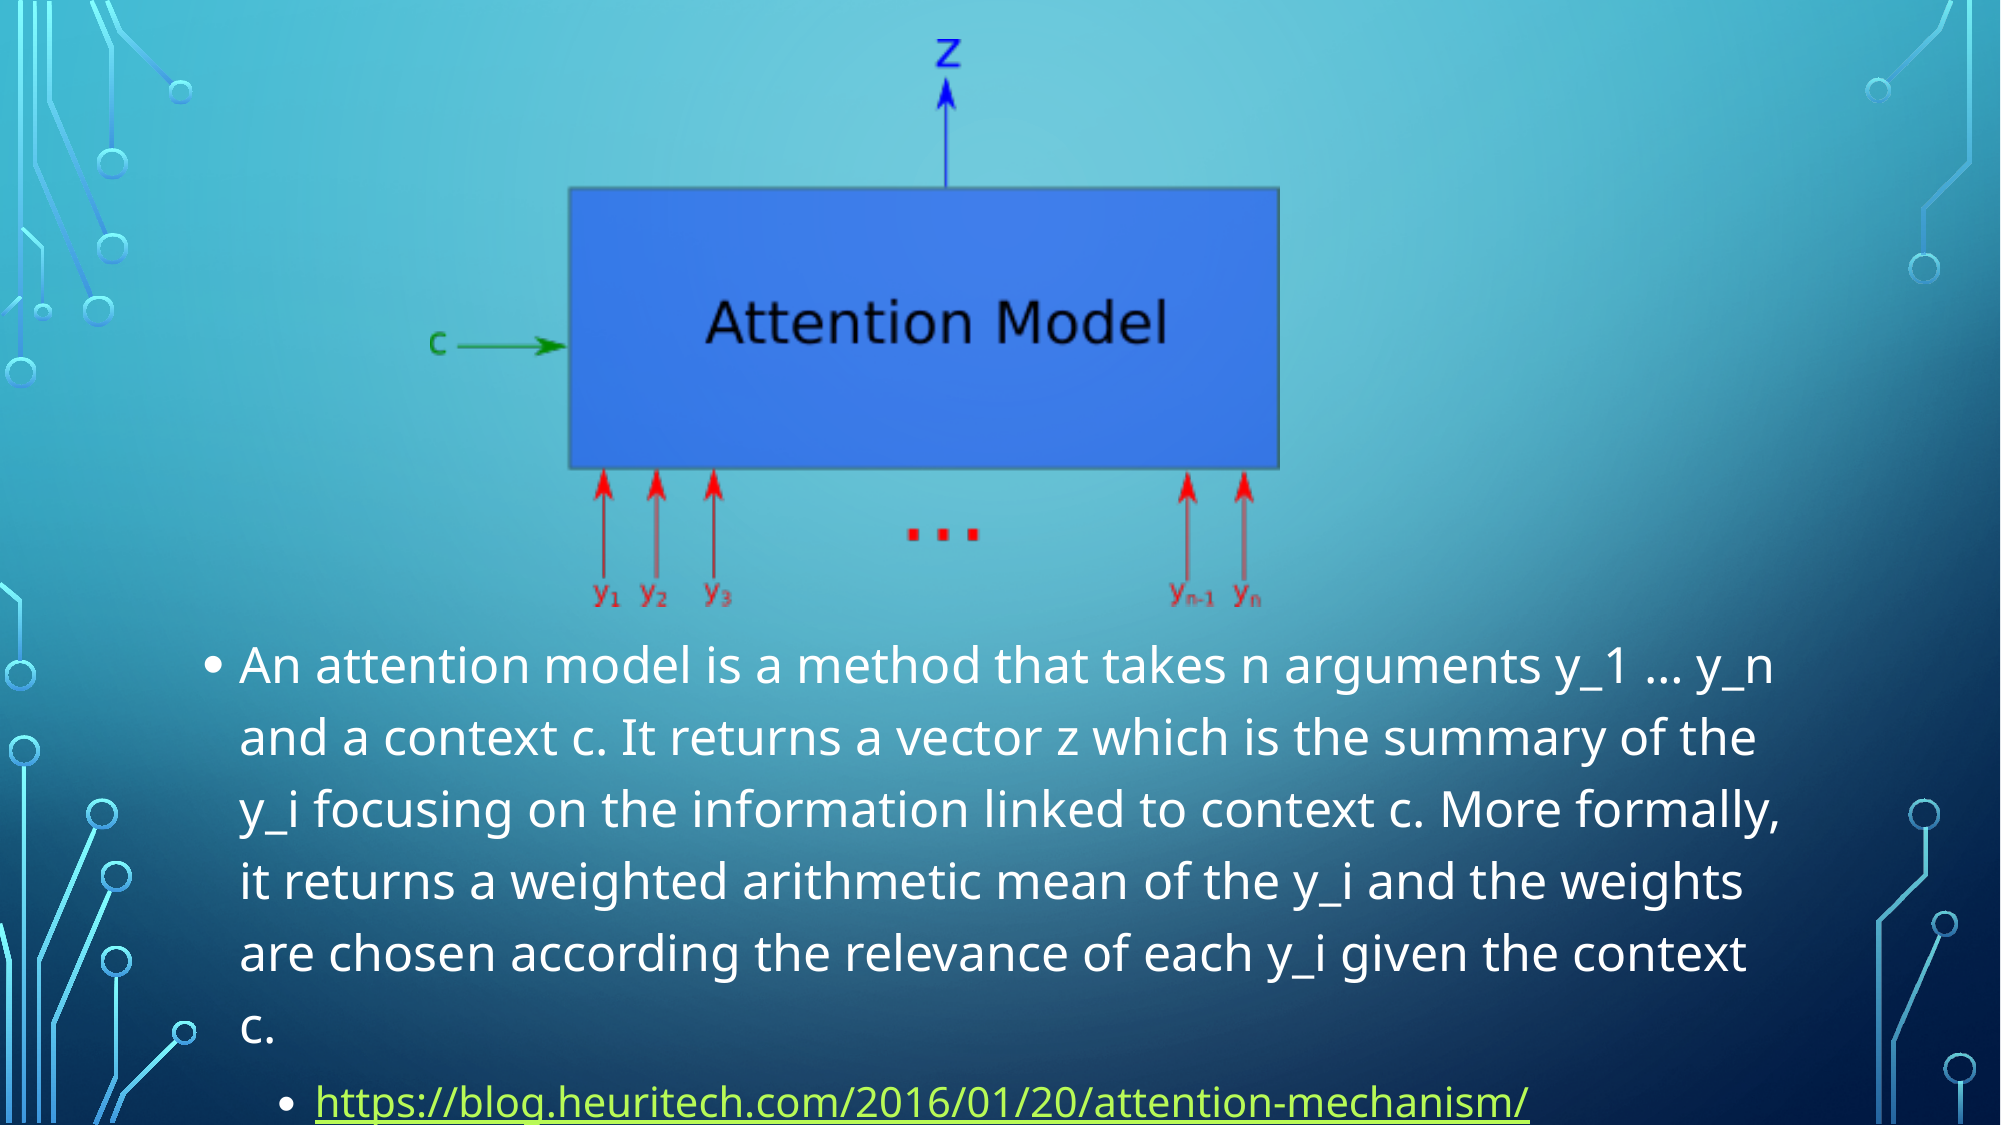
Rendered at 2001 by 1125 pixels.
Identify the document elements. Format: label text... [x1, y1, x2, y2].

list An attention model is a method that takes n arguments y_1 … y_n and a context c. It returns a vector z which is the summary of the y_i focusing on the information linked to context c. More formally, it returns a weighted arithmetic mean of the y_i and the weights are chosen according the relevance of each y_i given the context c. https://blog.heuritech.com/2016/01/20/attention-mechanism/ [187, 614, 1813, 1125]
picture [430, 39, 1280, 607]
